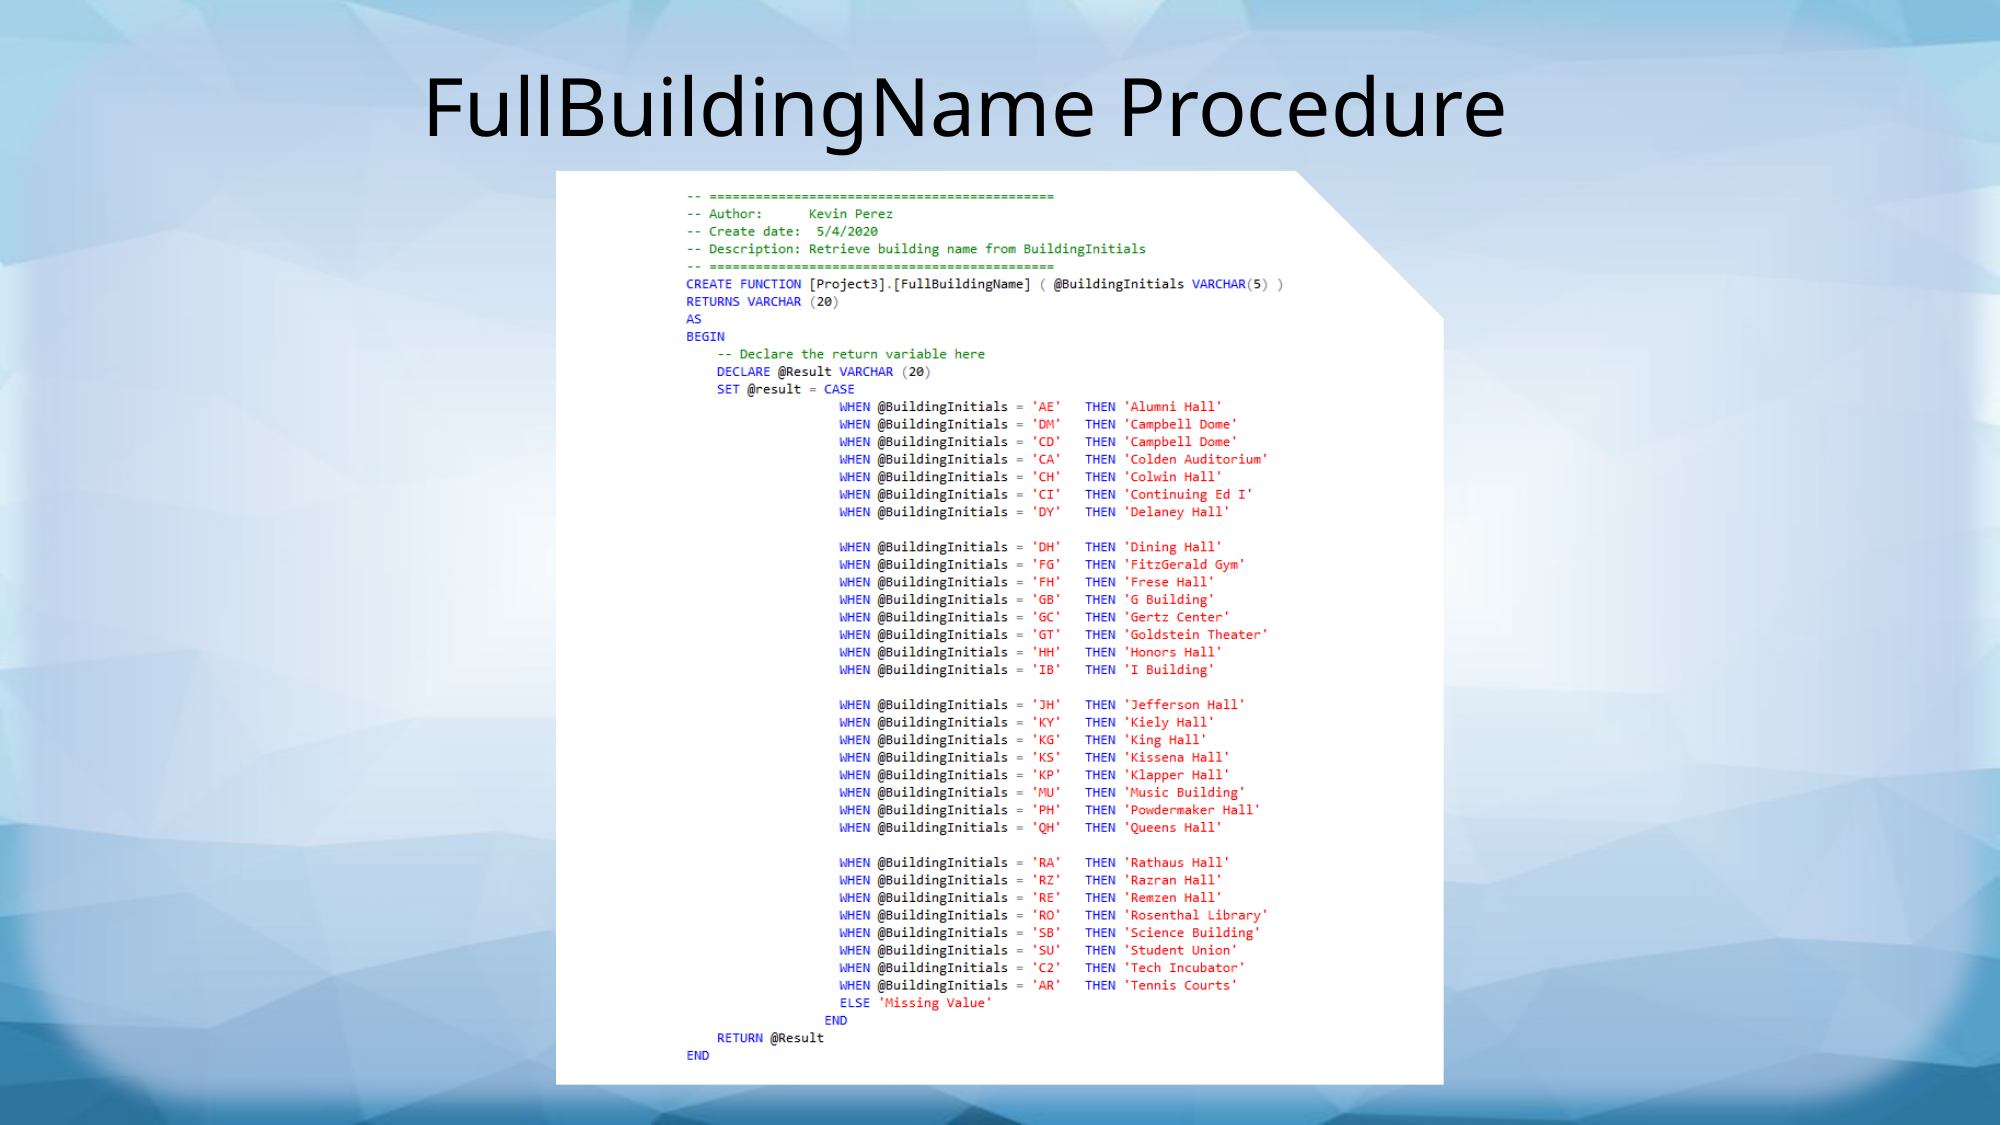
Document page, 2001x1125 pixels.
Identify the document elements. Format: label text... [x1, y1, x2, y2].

title Academics.Department Table [16, 16, 1985, 1107]
title FullBuildingName Procedure [407, 50, 1593, 171]
picture [0, 0, 2000, 1125]
